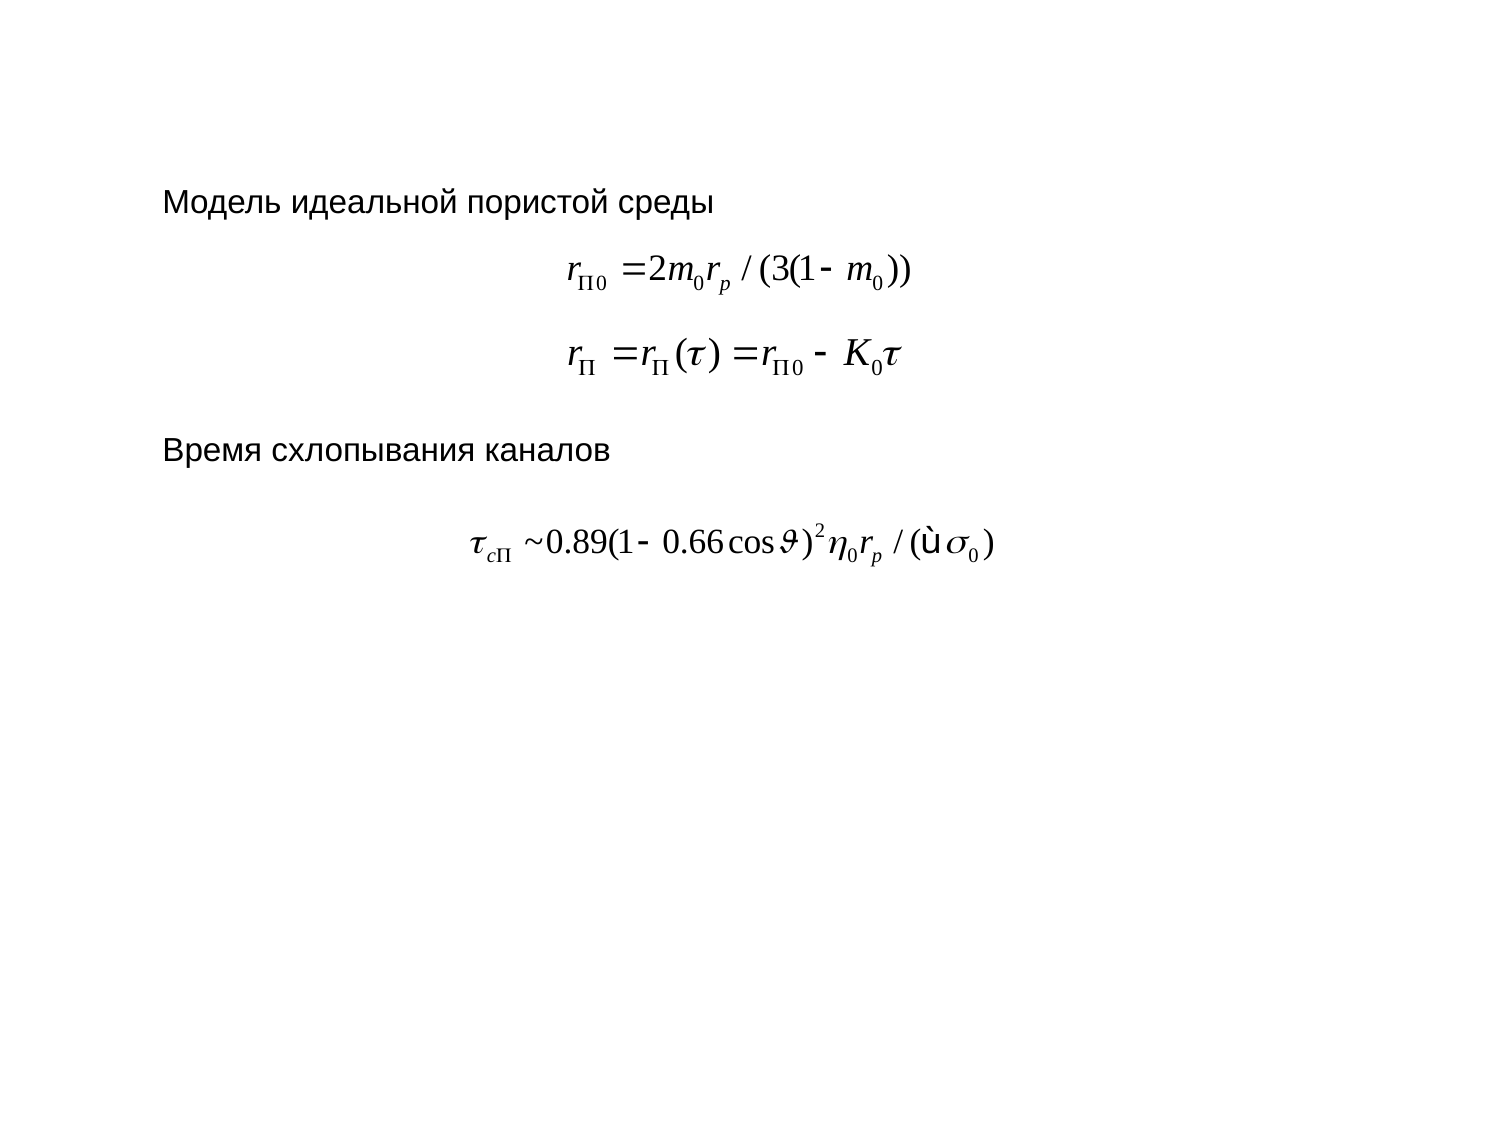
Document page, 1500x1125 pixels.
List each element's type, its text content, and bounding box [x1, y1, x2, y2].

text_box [560, 243, 919, 303]
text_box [466, 514, 1002, 575]
text_box Модель идеальной пористой среды [147, 172, 1424, 228]
text_box Время схлопывания каналов [147, 420, 1424, 476]
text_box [560, 325, 910, 386]
